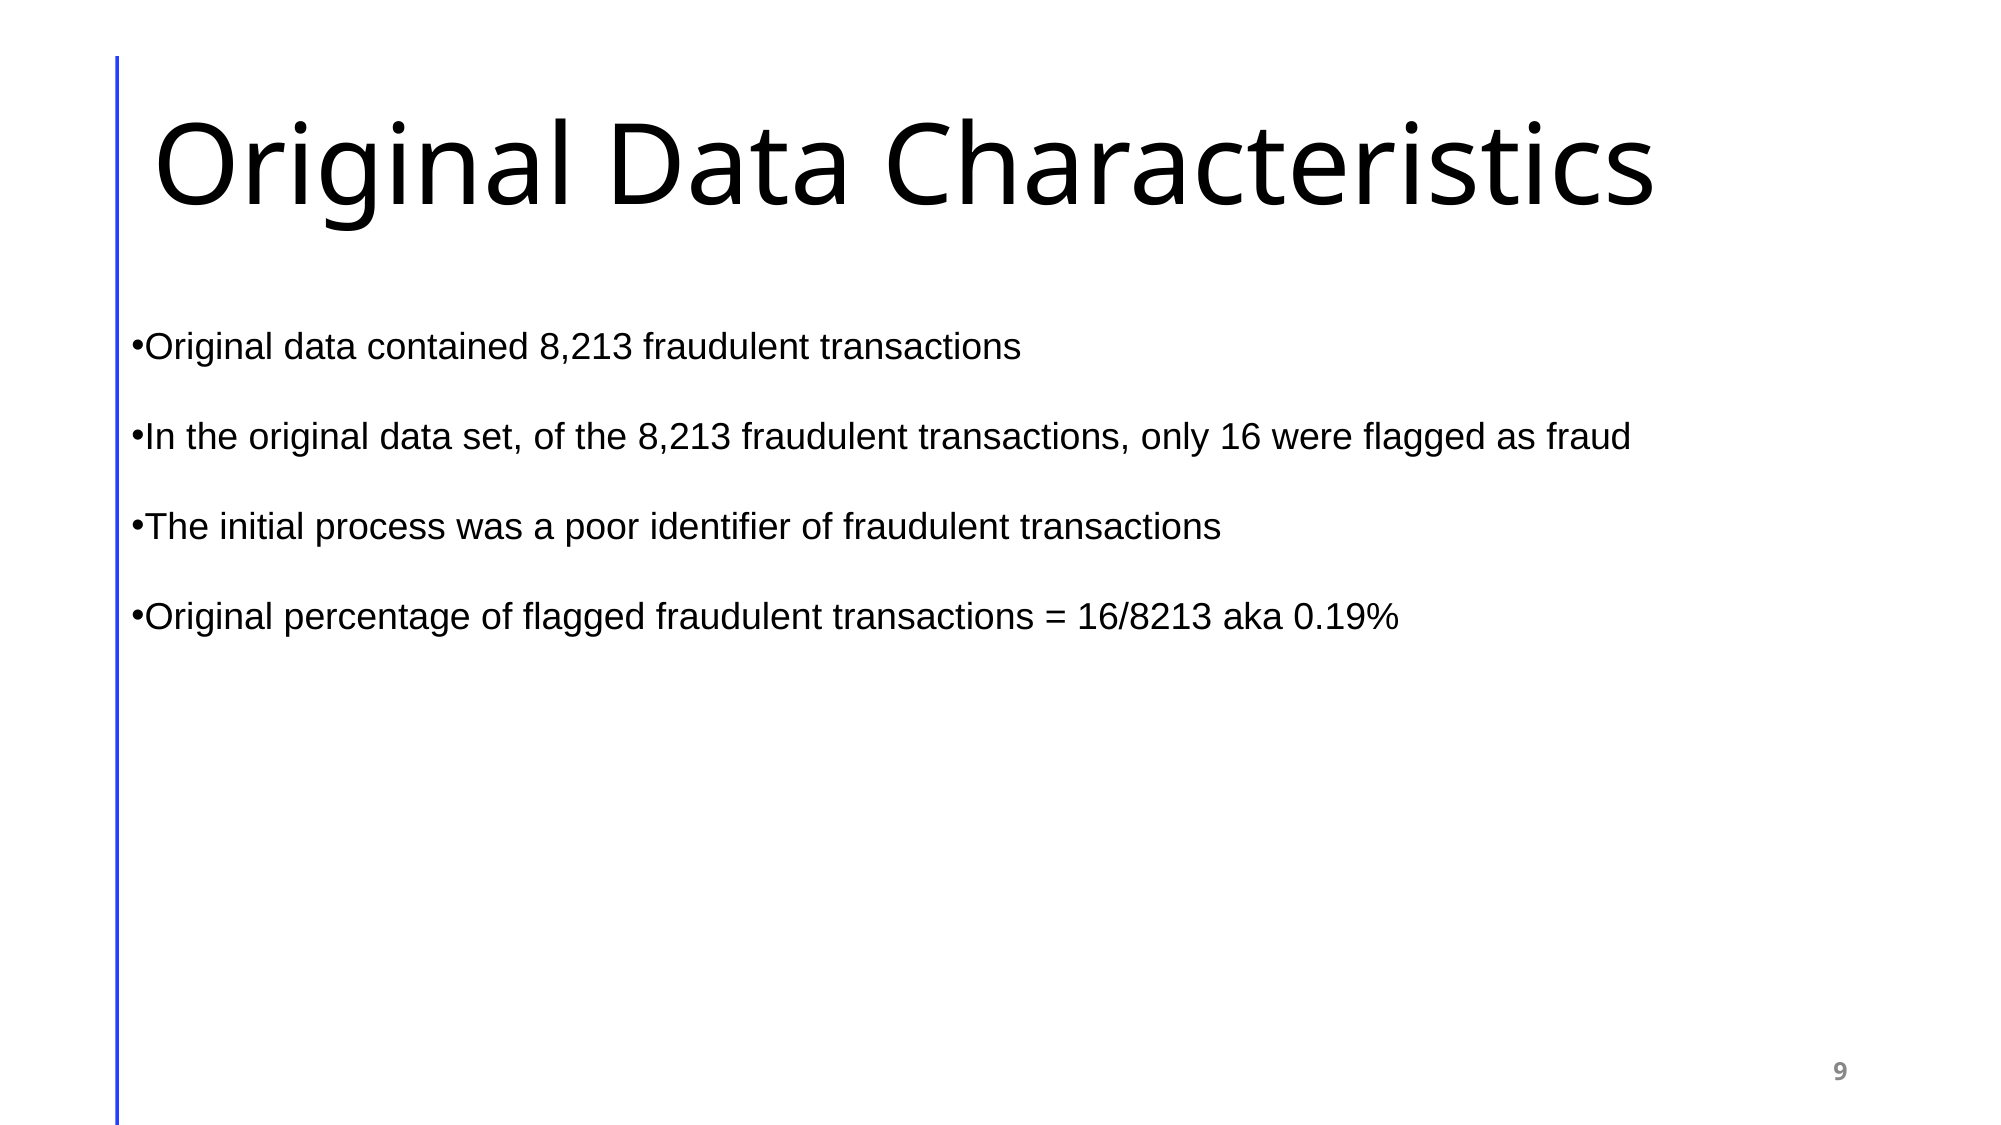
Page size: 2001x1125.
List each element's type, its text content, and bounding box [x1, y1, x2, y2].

slide_number ‹#› [1412, 1042, 1863, 1103]
list Original data contained 8,213 fraudulent transactions In the original data set, of the 8,213 fraudulent transactions, only 16 were flagged as fraud The initial process was a poor identifier of fraudulent transactions Original percentage of flagged fraudulent transactions = 16/8213 aka 0.19% [116, 130, 1664, 784]
title Original Data Characteristics [137, 59, 1863, 278]
